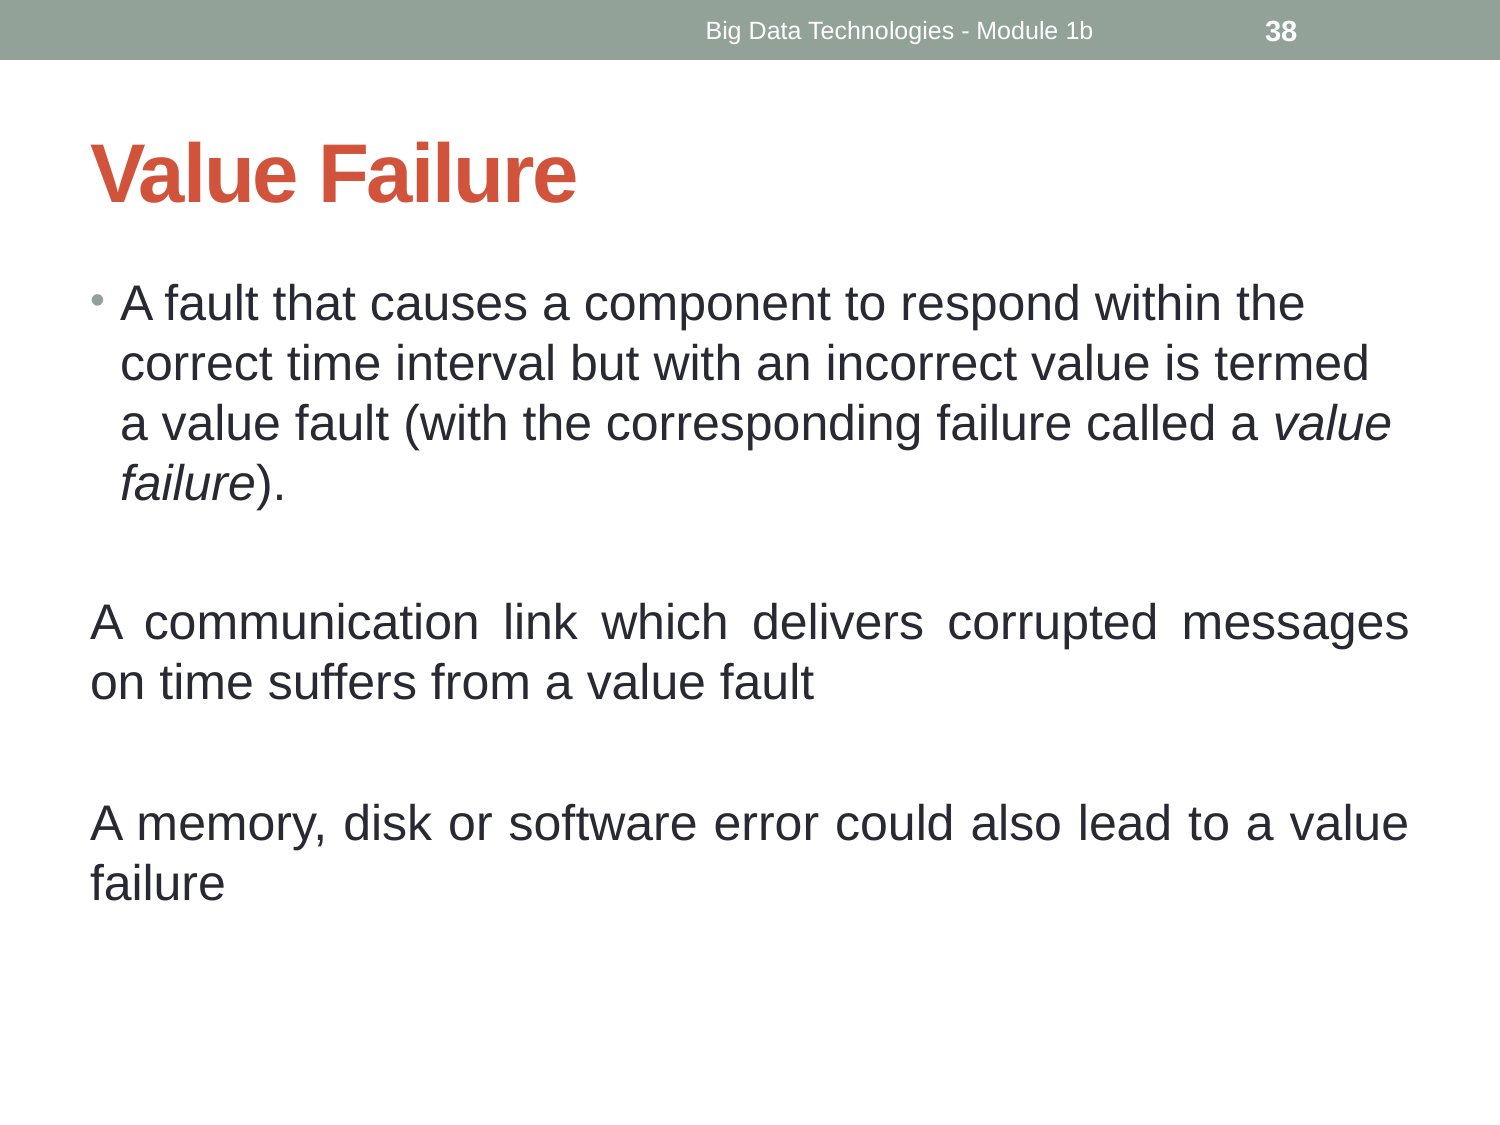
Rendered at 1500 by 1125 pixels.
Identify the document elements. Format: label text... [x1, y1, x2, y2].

slide_number 38 [1250, 3, 1425, 57]
list A fault that causes a component to respond within the correct time interval but with an incorrect value is termed a value fault (with the corresponding failure called a value failure). A communication link which delivers corrupted messages on time suffers from a value fault A memory, disk or software error could also lead to a value failure [75, 262, 1425, 1063]
title Value Failure [75, 87, 1425, 250]
footer Big Data Technologies - Module 1b [562, 3, 1238, 57]
